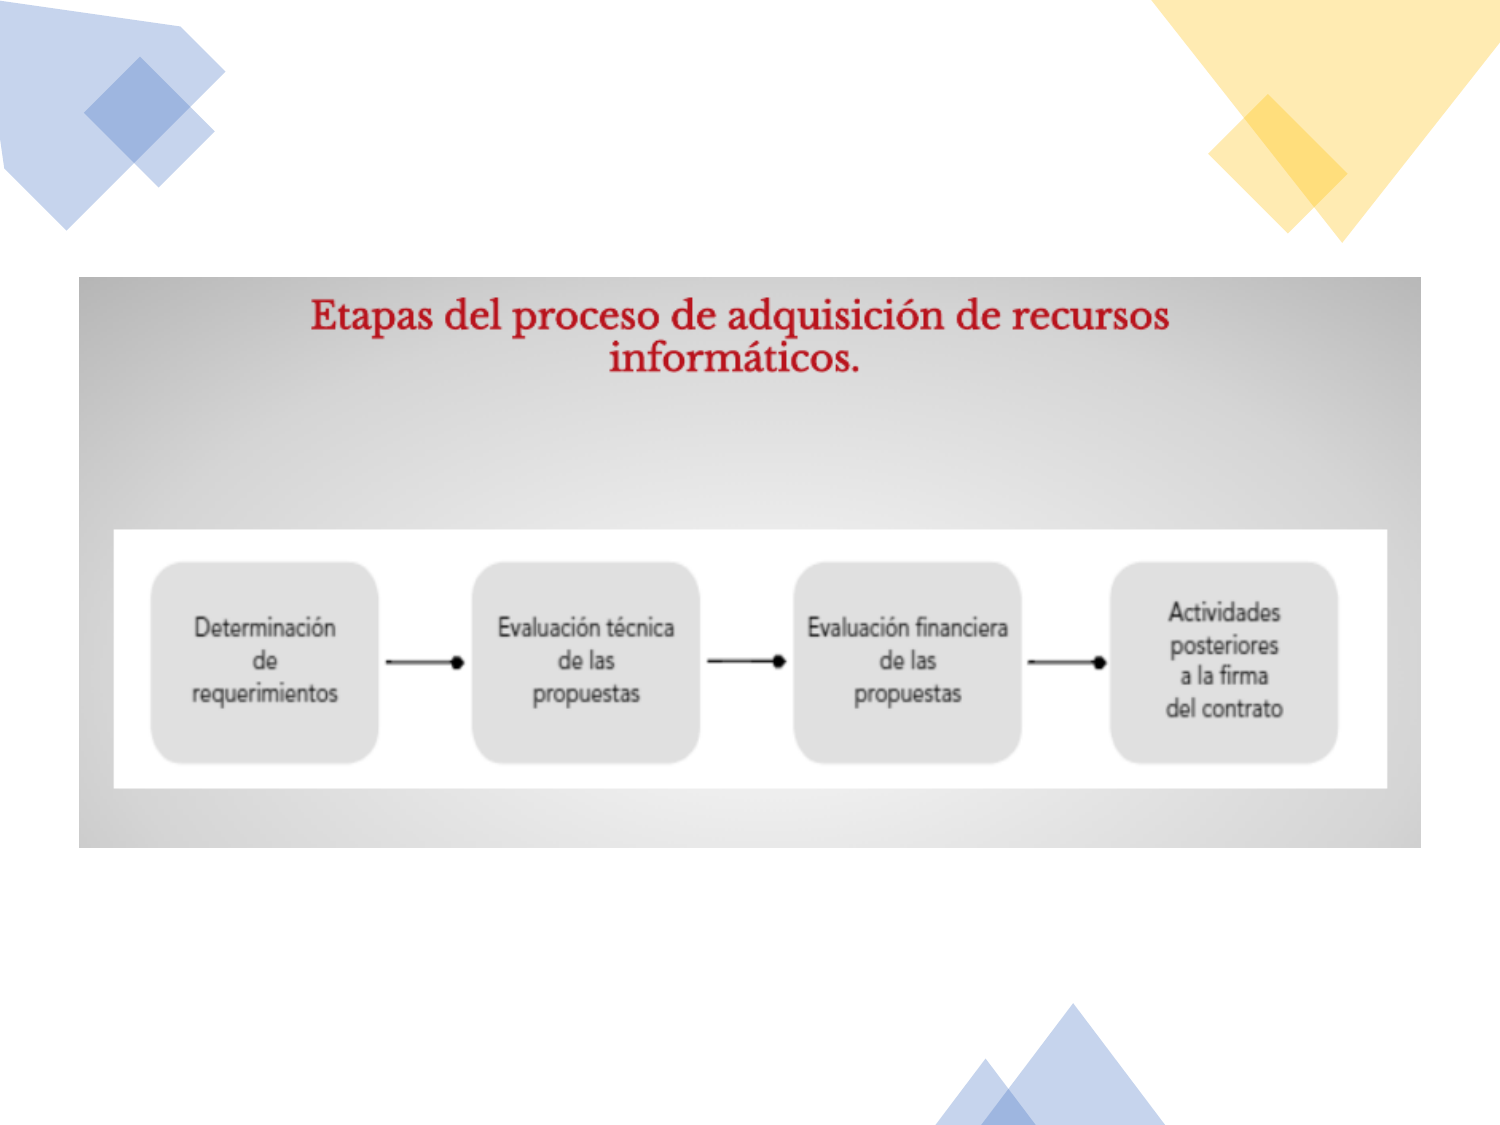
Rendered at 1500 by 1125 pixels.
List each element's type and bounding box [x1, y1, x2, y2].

text_box [1009, 1001, 1167, 1125]
text_box [0, 0, 227, 233]
text_box [1206, 118, 1314, 235]
text_box [82, 55, 217, 190]
text_box [1149, 0, 1500, 245]
picture [79, 277, 1421, 848]
text_box [934, 1056, 1038, 1125]
text_box [0, 0, 1500, 1125]
